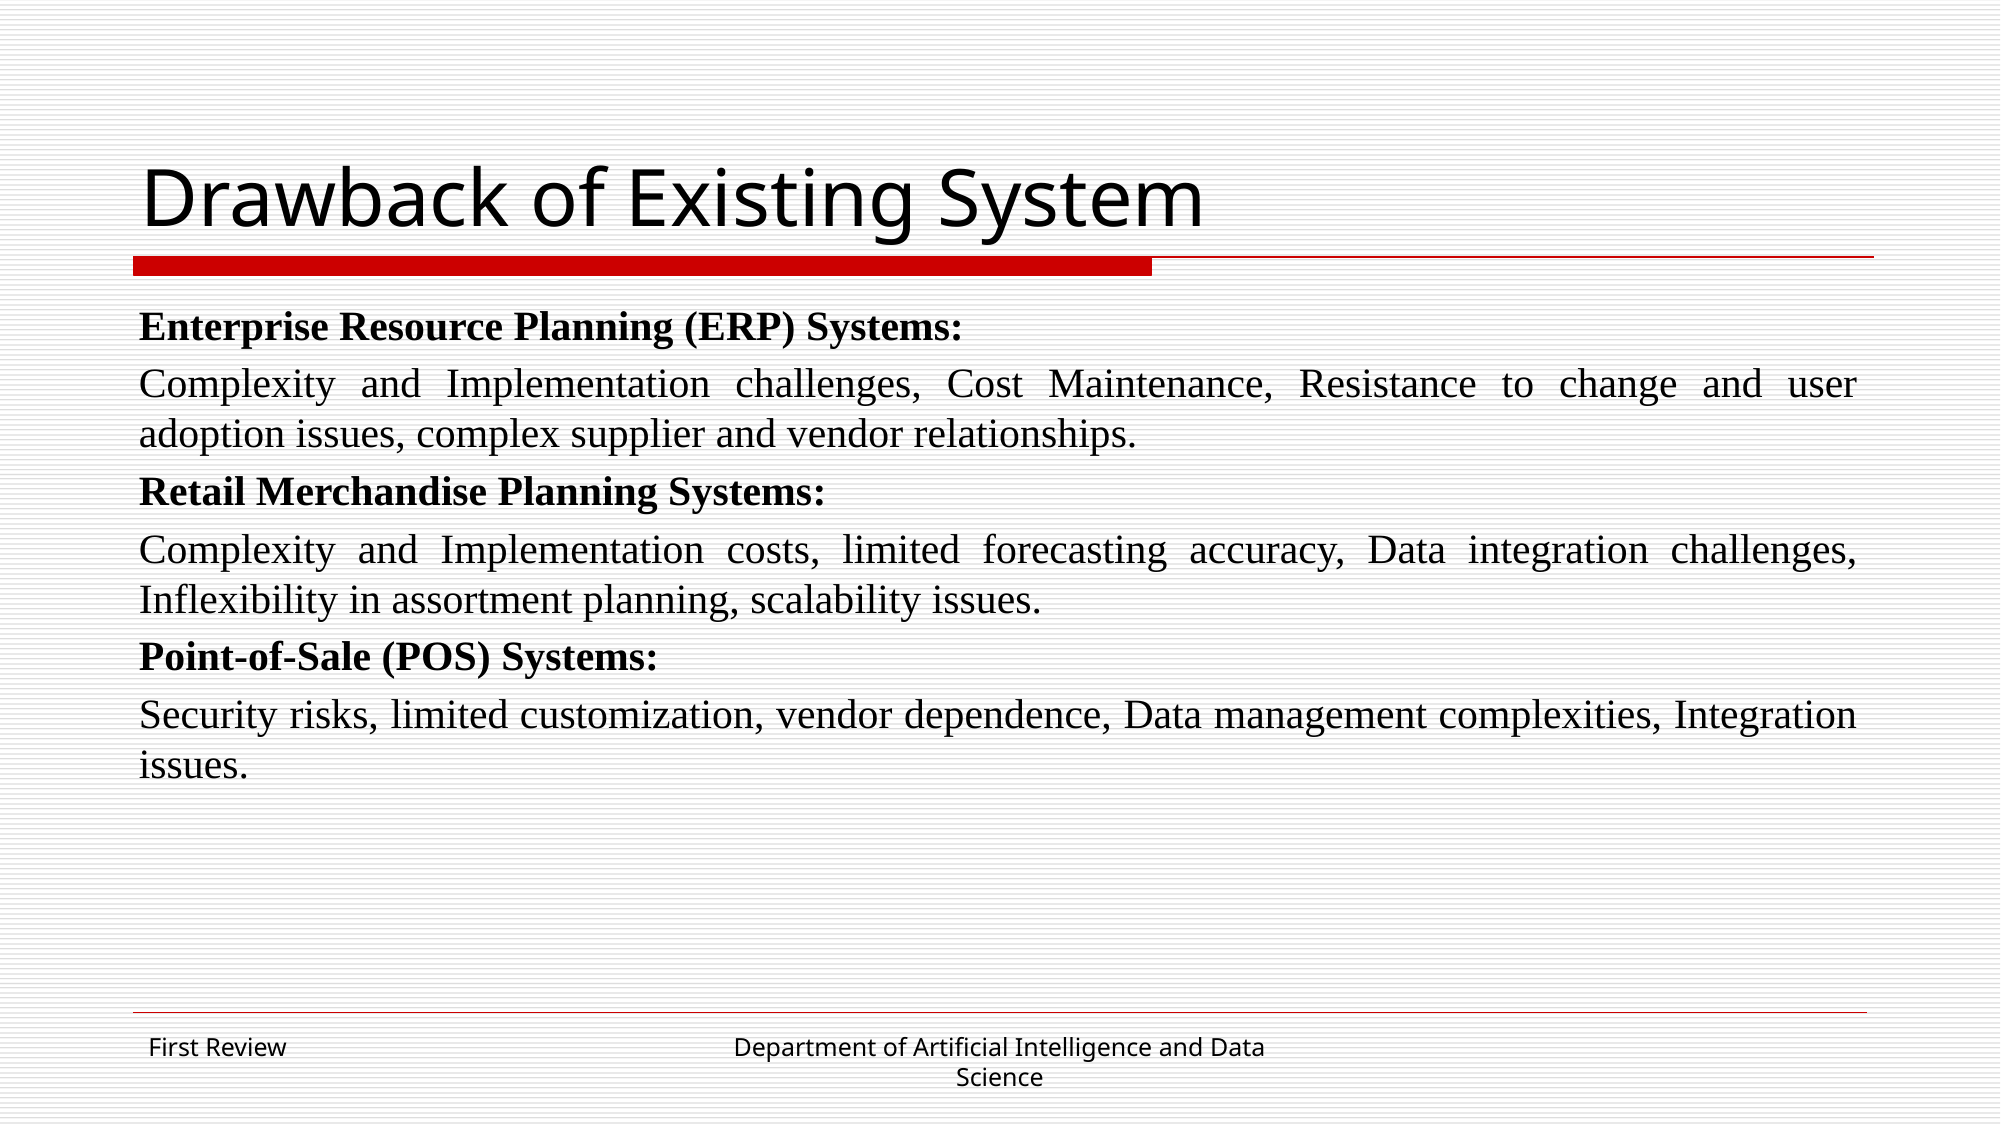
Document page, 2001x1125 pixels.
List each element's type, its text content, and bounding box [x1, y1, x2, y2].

slide_number [1433, 1024, 1867, 1103]
list Enterprise Resource Planning (ERP) Systems: Complexity and Implementation challenges, Cost Maintenance, Resistance to change and user adoption issues, complex supplier and vendor relationships. Retail Merchandise Planning Systems: Complexity and Implementation costs, limited forecasting accuracy, Data integration challenges, Inflexibility in assortment planning, scalability issues. Point-of-Sale (POS) Systems: Security risks, limited customization, vendor dependence, Data management complexities, Integration issues. [123, 291, 1874, 988]
slide_number First Review [133, 1024, 567, 1103]
title Drawback of Existing System [125, 50, 1876, 250]
footer Department of Artificial Intelligence and Data Science [683, 1024, 1317, 1103]
picture [0, 0, 2001, 1125]
